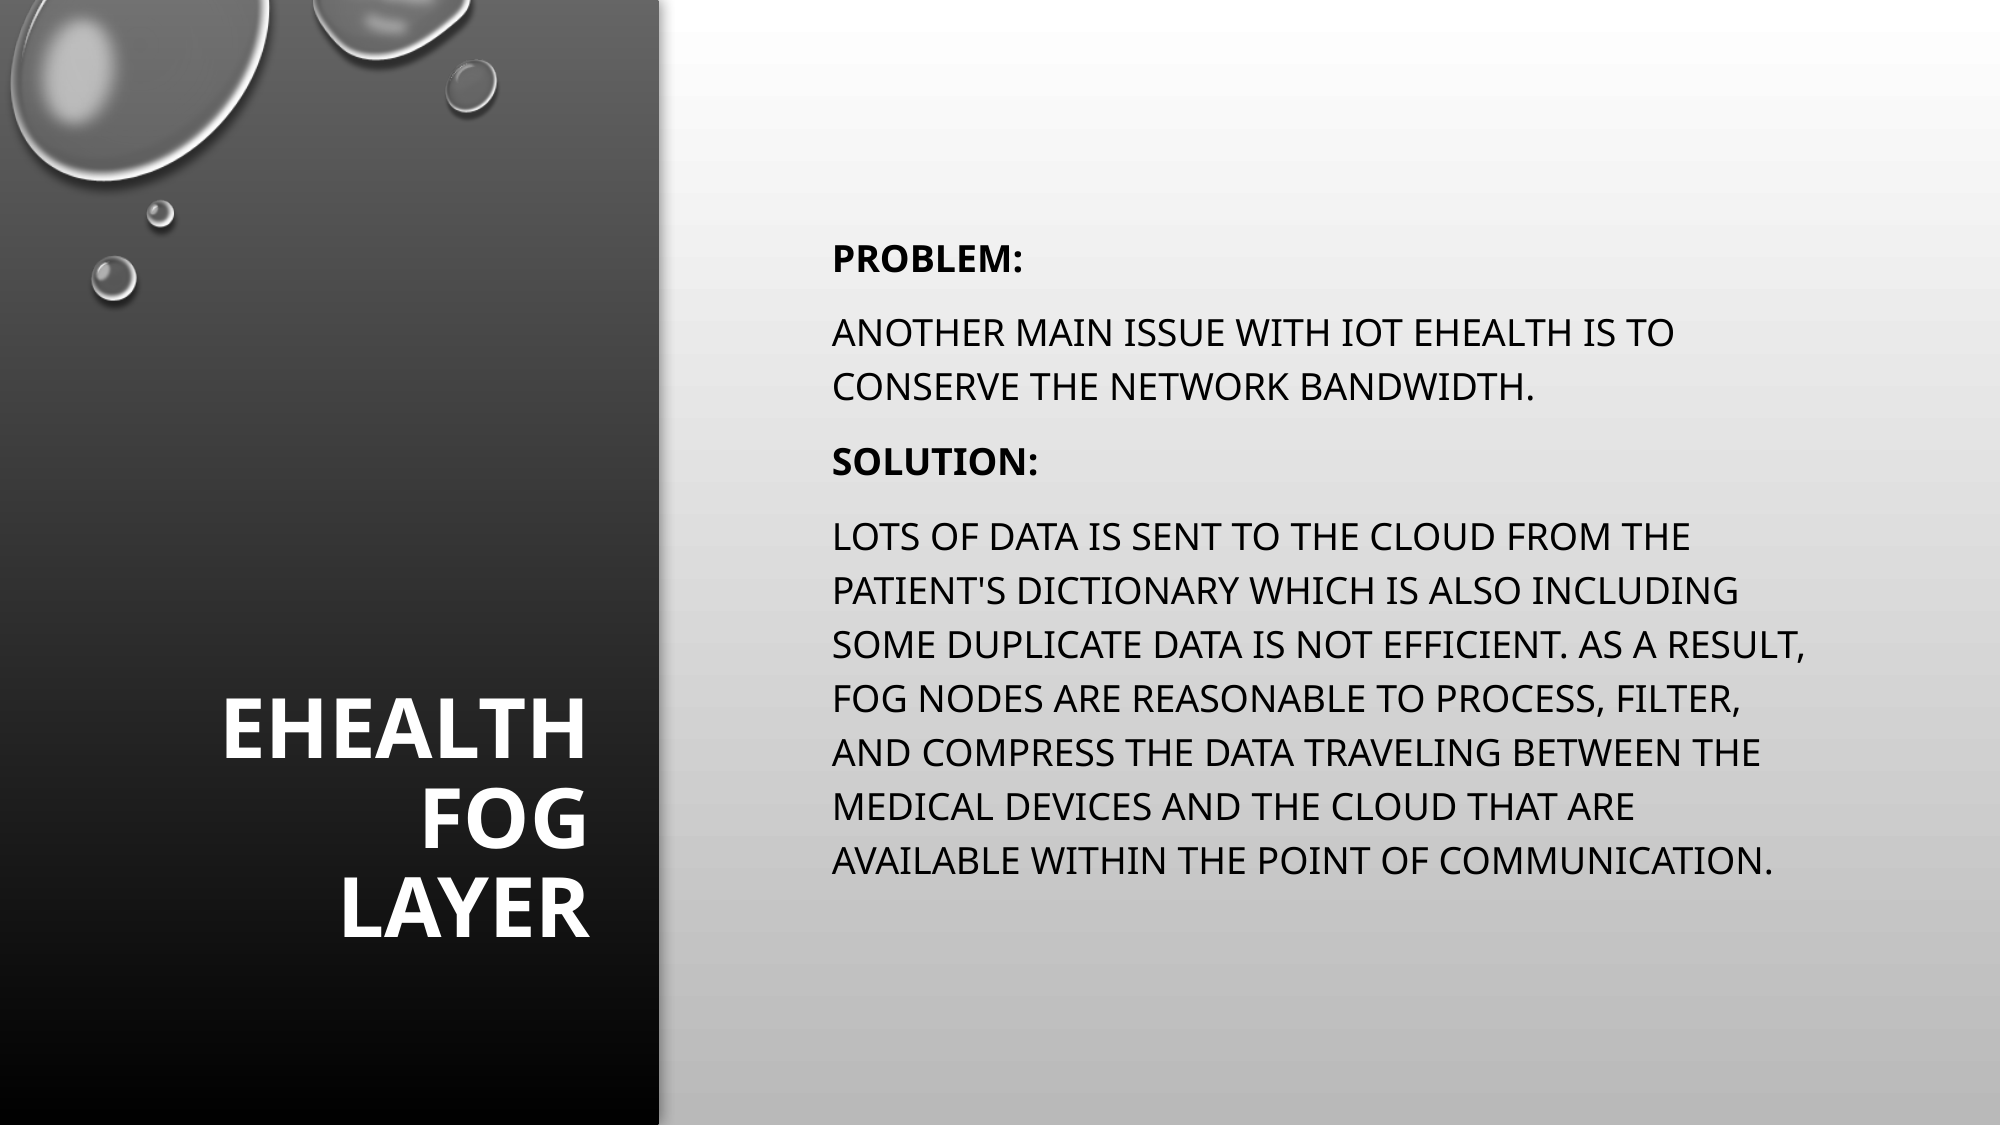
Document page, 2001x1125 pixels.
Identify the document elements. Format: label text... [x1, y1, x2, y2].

text_box [0, 0, 660, 1125]
list Problem: Another main issue with IoT eHealth is to conserve the network bandwidth. Solution: Lots of data is sent to the cloud from the patient's dictionary which is also including some duplicate data is not efficient. As a result, fog nodes are reasonable to process, filter, and compress the data traveling between the medical devices and the cloud that are available within the point of communication. [816, 157, 1842, 950]
picture [0, 0, 546, 361]
text_box [671, 0, 2000, 1125]
title eHealth Fog Layer [157, 157, 606, 964]
